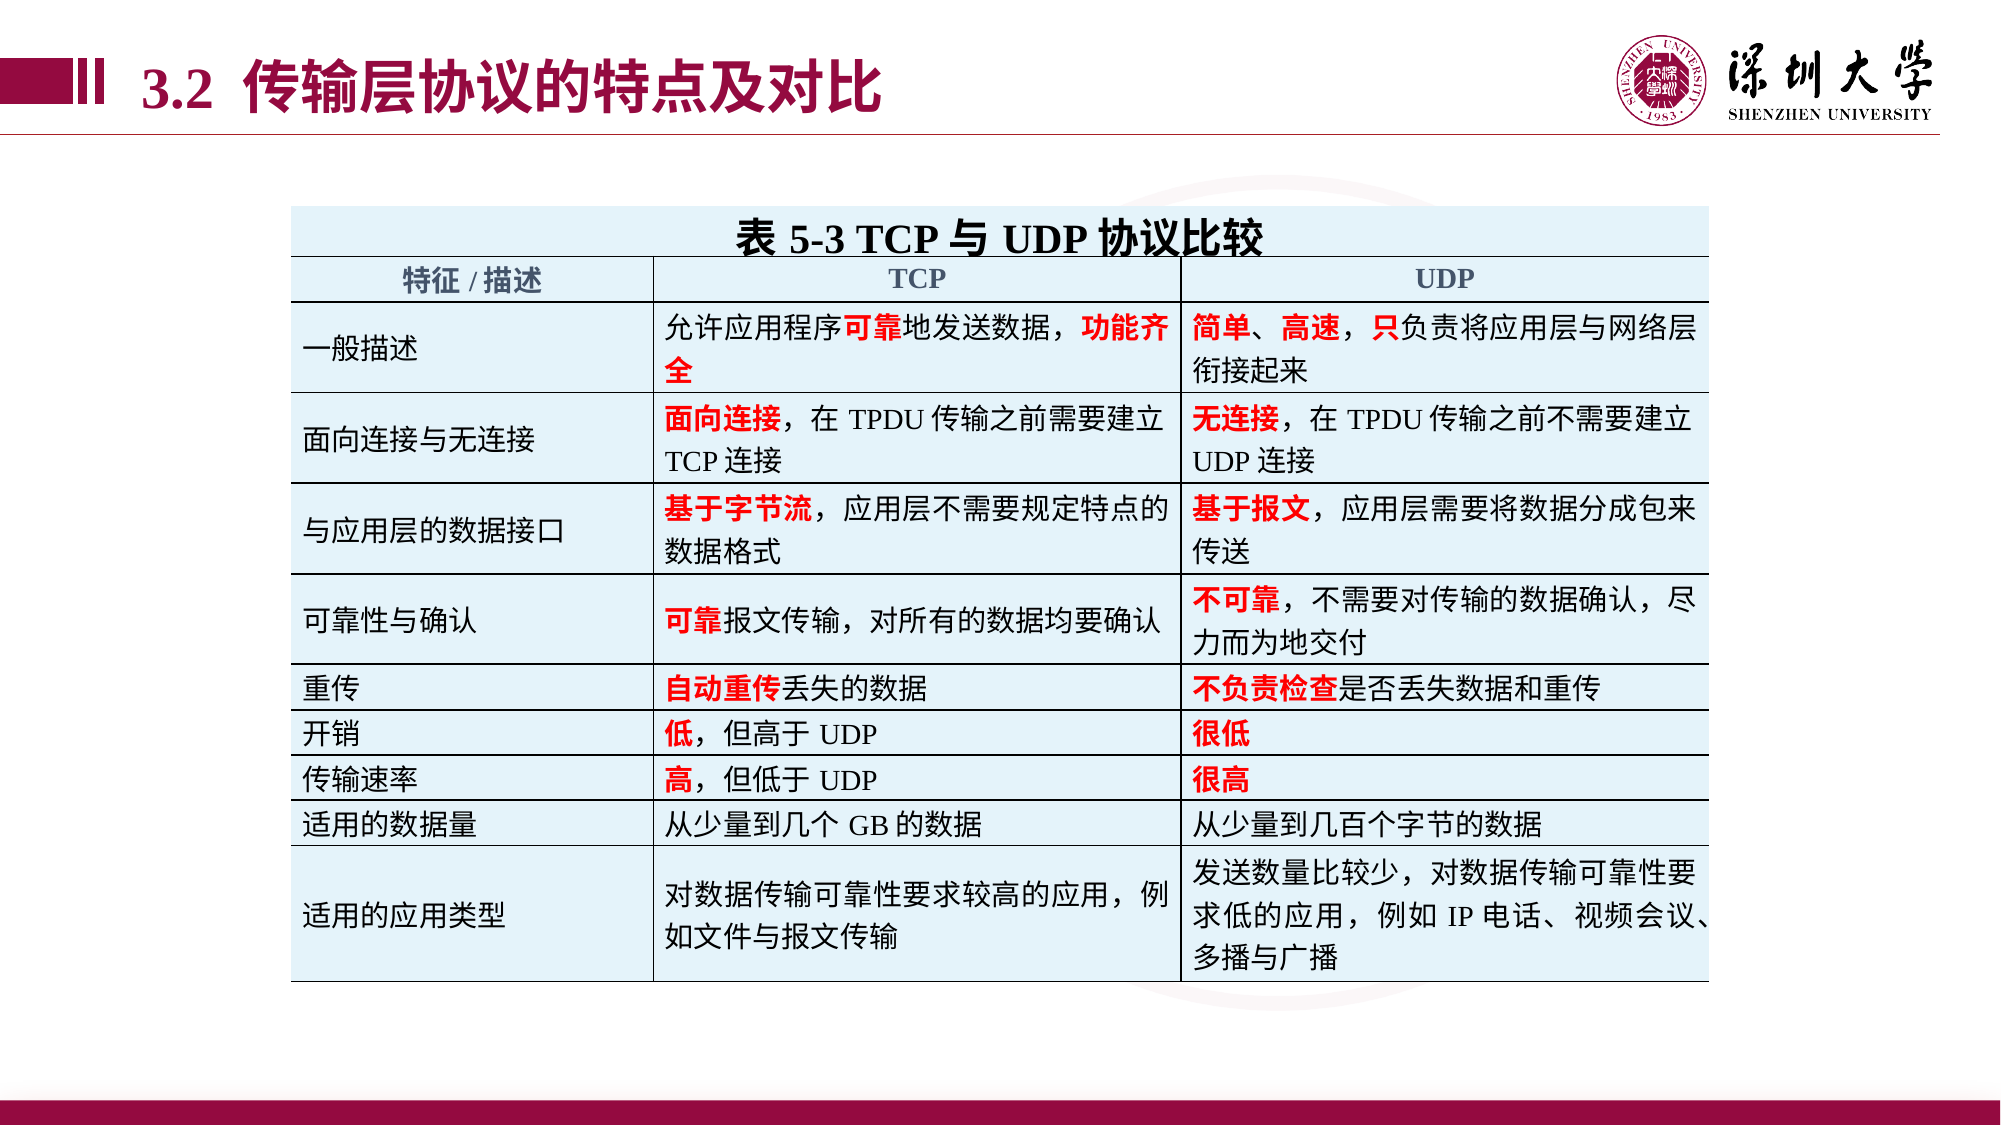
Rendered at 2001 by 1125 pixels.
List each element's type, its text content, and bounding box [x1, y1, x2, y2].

table_cell 很高 [1182, 756, 1709, 799]
table_cell 基于报文，应用层需要将数据分成包来传送 [1182, 484, 1709, 573]
picture [608, 0, 1973, 1055]
table_cell 简单、高速，只负责将应用层与网络层衔接起来 [1182, 303, 1709, 392]
table_cell 不可靠，不需要对传输的数据确认，尽力而为地交付 [1182, 575, 1709, 663]
table_cell 自动重传丢失的数据 [654, 665, 1180, 709]
table_cell 重传 [291, 665, 653, 709]
table_cell 开销 [291, 711, 653, 754]
table_cell 一般描述 [291, 303, 653, 392]
table_cell 与应用层的数据接口 [291, 484, 653, 573]
table_cell 无连接，在TPDU传输之前不需要建立UDP连接 [1182, 393, 1709, 482]
table_cell 很低 [1182, 711, 1709, 754]
text_box 3.2 传输层协议的特点及对比 [141, 40, 1000, 128]
table_cell 可靠报文传输，对所有的数据均要确认 [654, 575, 1180, 663]
table_cell 可靠性与确认 [291, 575, 653, 663]
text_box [0, 59, 103, 104]
table_cell TCP [654, 257, 1180, 301]
table_cell 面向连接与无连接 [291, 393, 653, 482]
table_cell 对数据传输可靠性要求较高的应用，例如文件与报文传输 [654, 846, 1180, 981]
table_cell 从少量到几个GB的数据 [654, 801, 1180, 845]
table_cell 不负责检查是否丢失数据和重传 [1182, 665, 1709, 709]
table_cell 从少量到几百个字节的数据 [1182, 801, 1709, 845]
table_cell 发送数量比较少，对数据传输可靠性要求低的应用，例如IP电话、视频会议、多播与广播 [1182, 846, 1709, 981]
table_cell 允许应用程序可靠地发送数据，功能齐全 [654, 303, 1180, 392]
table_cell 传输速率 [291, 756, 653, 799]
table_cell UDP [1182, 257, 1709, 301]
table_cell 特征/描述 [291, 257, 653, 301]
table_header 表5-3 TCP与UDP协议比较 [291, 206, 1709, 256]
table_cell 低，但高于UDP [654, 711, 1180, 754]
table_cell 适用的数据量 [291, 801, 653, 845]
table_cell 基于字节流，应用层不需要规定特点的数据格式 [654, 484, 1180, 573]
table_cell 高，但低于UDP [654, 756, 1180, 799]
table_cell 适用的应用类型 [291, 846, 653, 981]
table_cell 面向连接，在TPDU传输之前需要建立TCP连接 [654, 393, 1180, 482]
